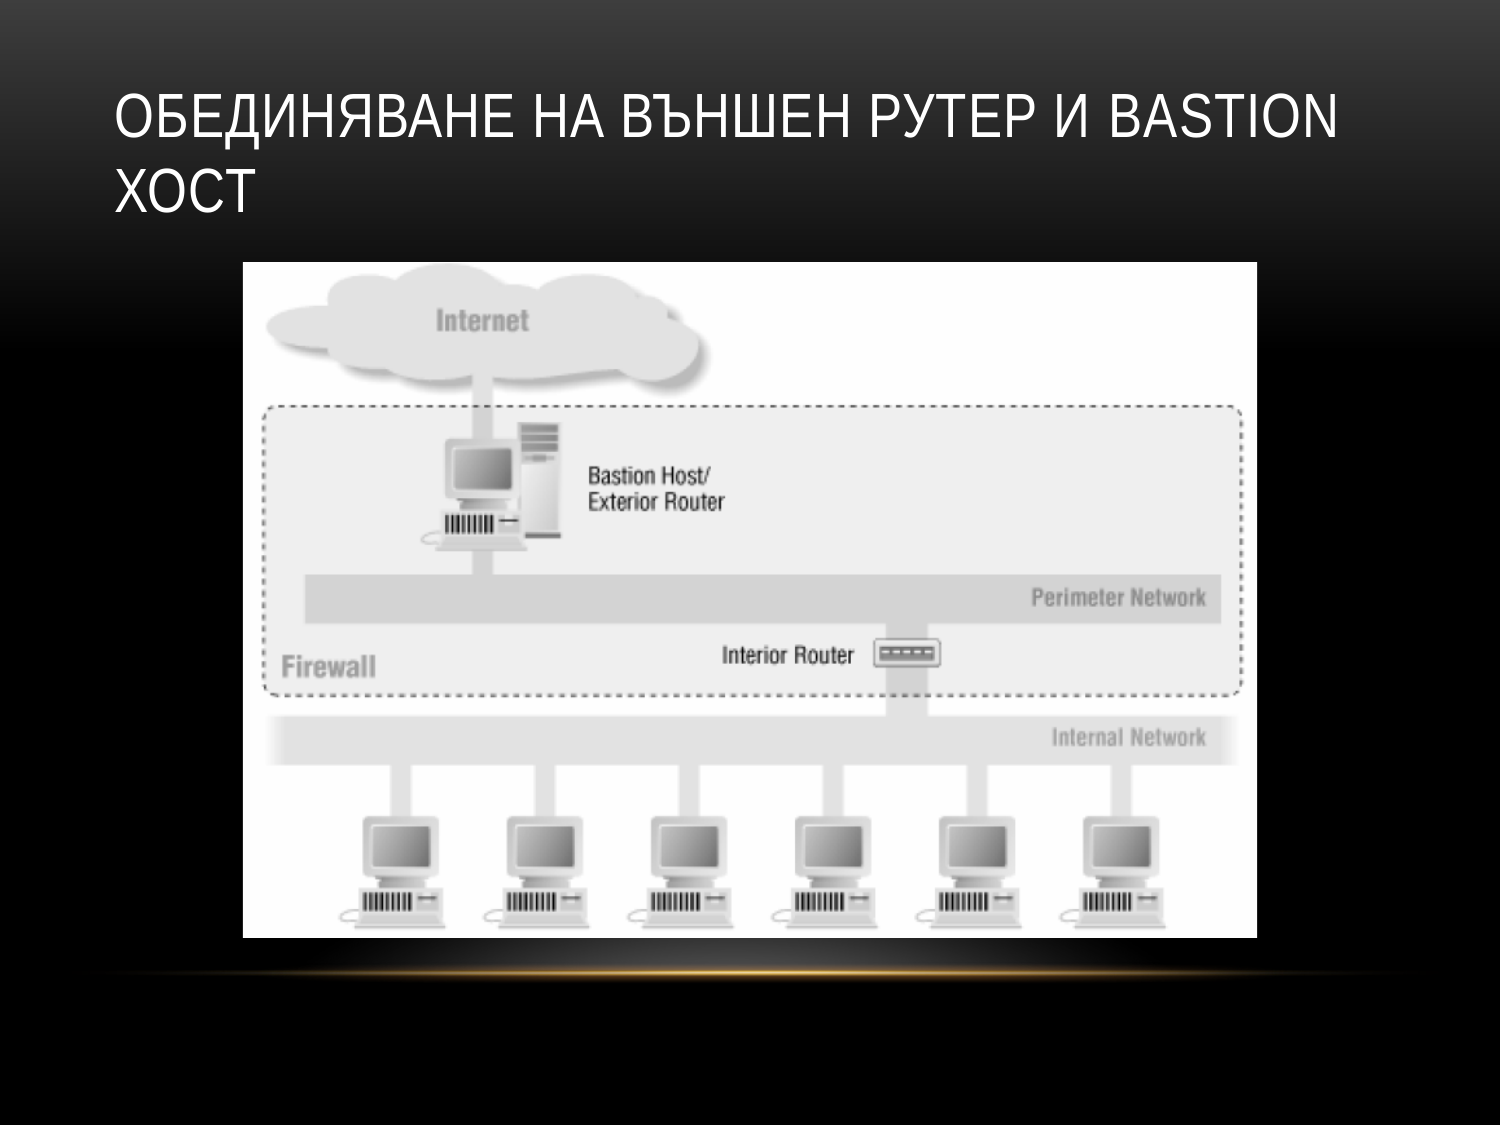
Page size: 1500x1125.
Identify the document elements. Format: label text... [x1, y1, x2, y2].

picture [0, 0, 1500, 1125]
title Обединяване на външен рутер и Bastion хост [99, 45, 1400, 233]
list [242, 262, 1258, 938]
